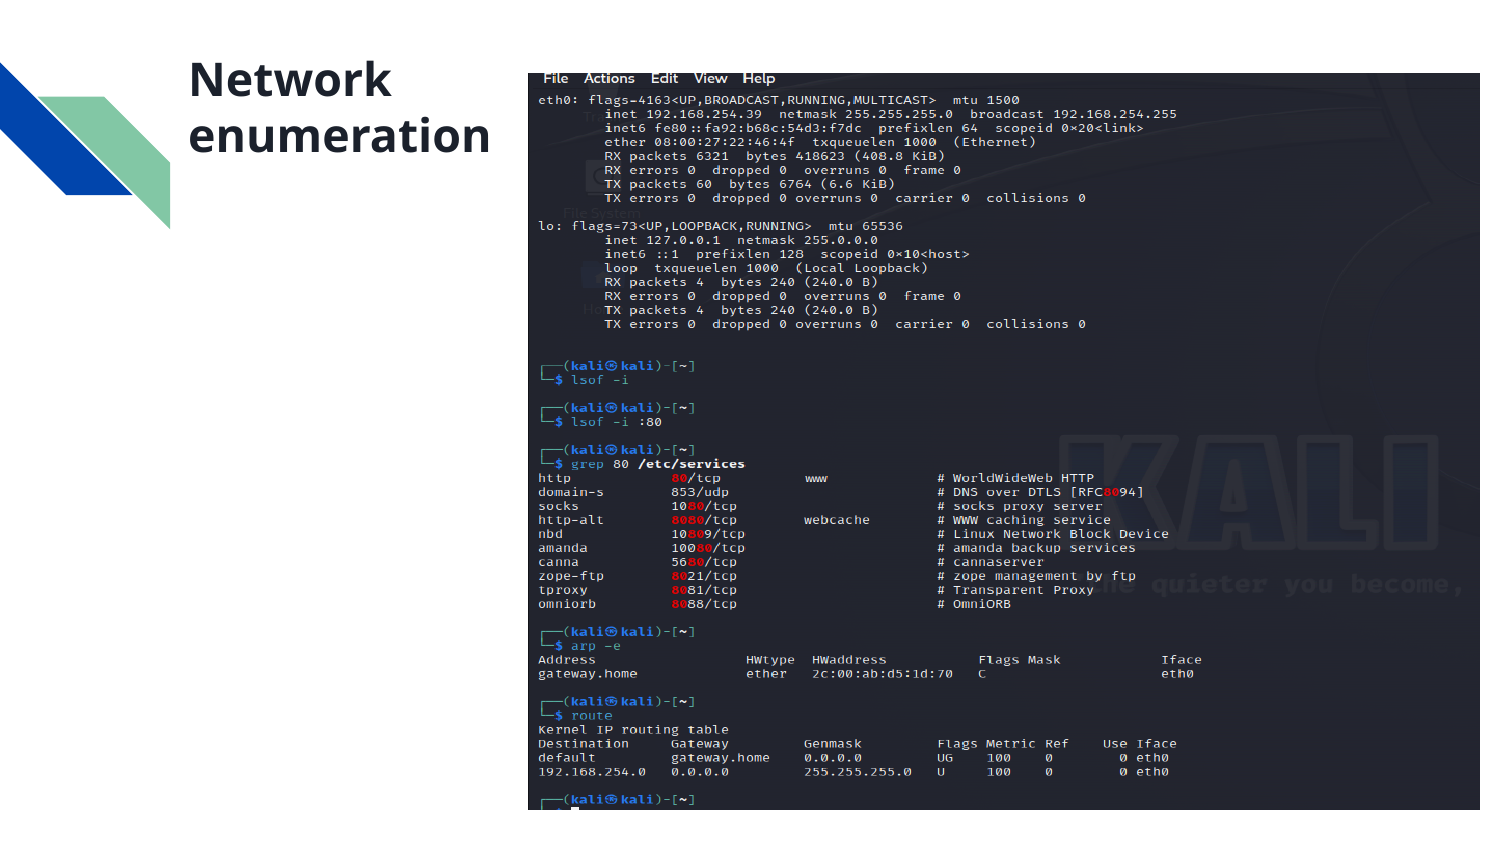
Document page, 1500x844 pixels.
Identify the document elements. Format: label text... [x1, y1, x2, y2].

title Network enumeration [173, 35, 509, 186]
picture [528, 73, 1481, 811]
